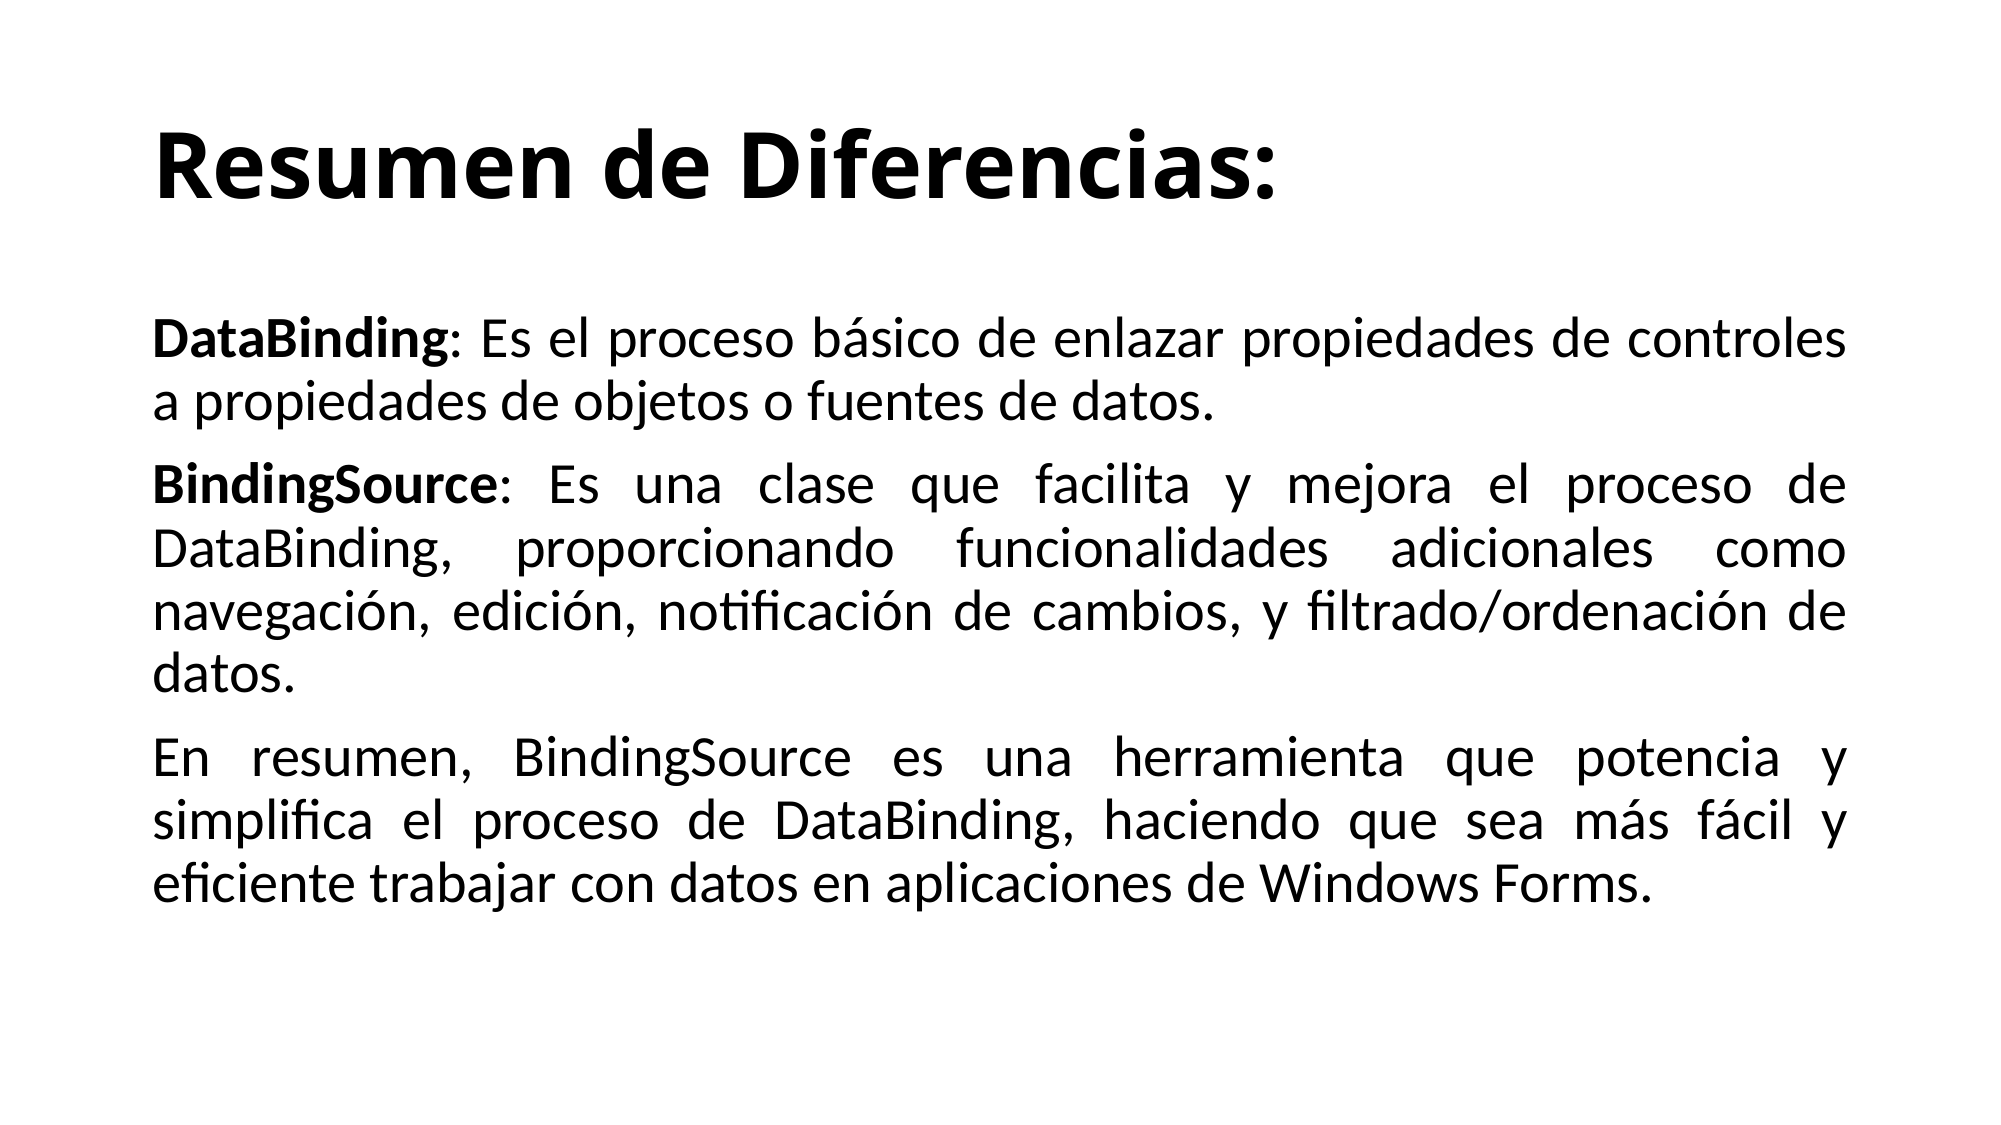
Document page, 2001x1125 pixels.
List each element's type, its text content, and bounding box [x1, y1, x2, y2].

list DataBinding: Es el proceso básico de enlazar propiedades de controles a propiedades de objetos o fuentes de datos. BindingSource: Es una clase que facilita y mejora el proceso de DataBinding, proporcionando funcionalidades adicionales como navegación, edición, notificación de cambios, y filtrado/ordenación de datos. En resumen, BindingSource es una herramienta que potencia y simplifica el proceso de DataBinding, haciendo que sea más fácil y eficiente trabajar con datos en aplicaciones de Windows Forms. [137, 299, 1863, 1014]
title Resumen de Diferencias: [137, 59, 1863, 278]
